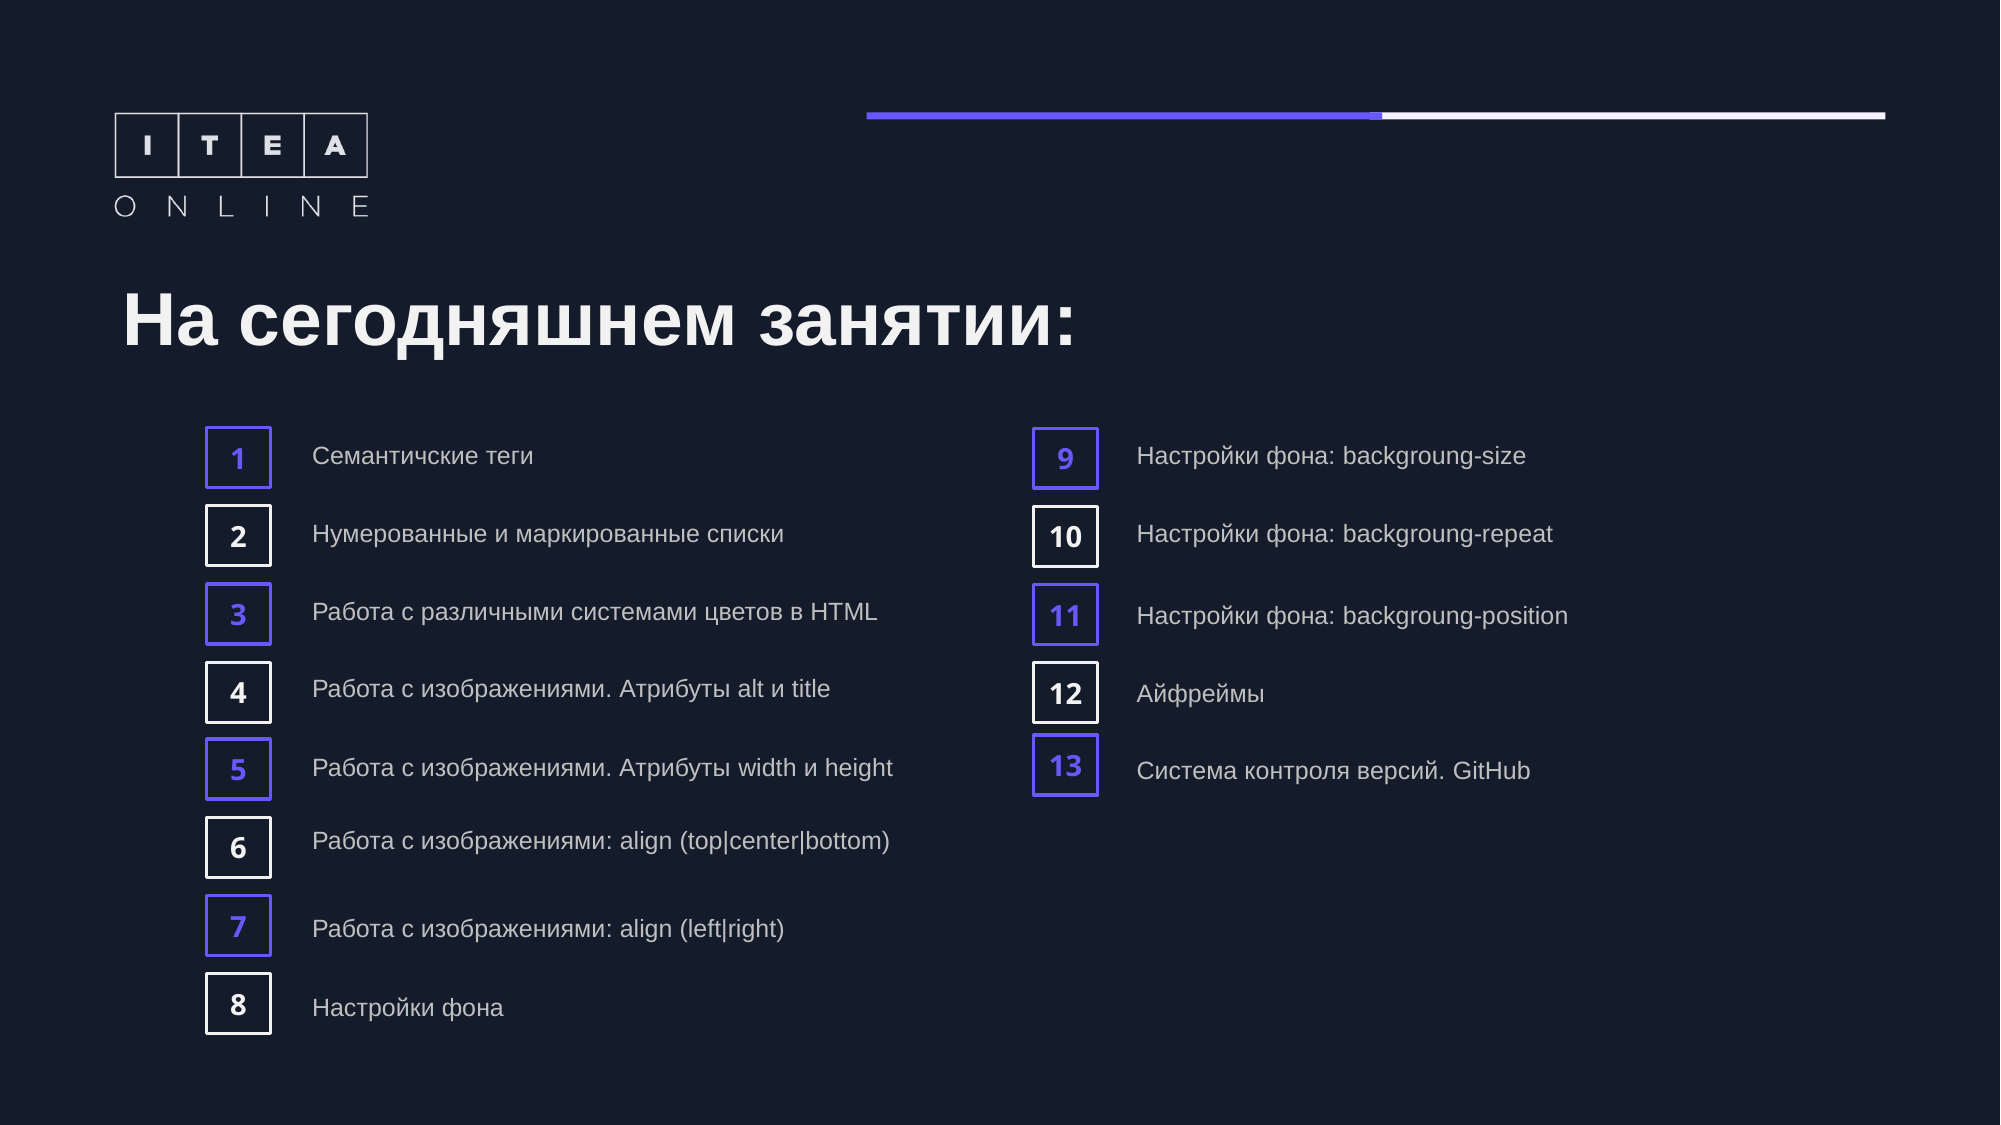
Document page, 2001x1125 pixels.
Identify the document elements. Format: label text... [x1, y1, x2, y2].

text_box Настройки фона: backgroung-position [1121, 592, 1761, 644]
text_box Работа с изображениями: align (left|right) [297, 904, 936, 956]
text_box 8 [206, 973, 271, 1034]
text_box 4 [206, 662, 271, 723]
title На сегодняшнем занятии: [107, 272, 1383, 372]
text_box Настройки фона [297, 983, 936, 1035]
text_box 10 [1033, 506, 1098, 567]
text_box [1383, 112, 1886, 120]
text_box [866, 112, 1383, 120]
text_box 3 [206, 584, 271, 644]
text_box 6 [206, 817, 271, 878]
text_box Нумерованные и маркированные списки [297, 510, 936, 562]
text_box Работа с изображениями. Атрибуты alt и title [297, 665, 936, 716]
text_box Работа с изображениями. Атрибуты width и height [297, 743, 936, 795]
text_box 5 [206, 739, 271, 799]
text_box Настройки фона: backgroung-repeat [1121, 510, 1761, 562]
text_box Настройки фона: backgroung-size [1121, 432, 1761, 483]
text_box 7 [206, 895, 271, 956]
text_box 13 [1033, 735, 1098, 795]
text_box 9 [1033, 428, 1098, 489]
text_box 1 [206, 427, 271, 488]
text_box 12 [1033, 662, 1098, 723]
text_box Работа с различными системами цветов в HTML [297, 587, 936, 639]
text_box Семантичские теги [297, 432, 936, 483]
text_box Работа с изображениями: align (top|center|bottom) [297, 817, 936, 868]
text_box Система контроля версий. GitHub [1121, 747, 1761, 799]
text_box 2 [206, 505, 271, 566]
picture [114, 112, 369, 217]
text_box 11 [1033, 584, 1098, 645]
text_box Айфреймы [1121, 669, 1817, 721]
